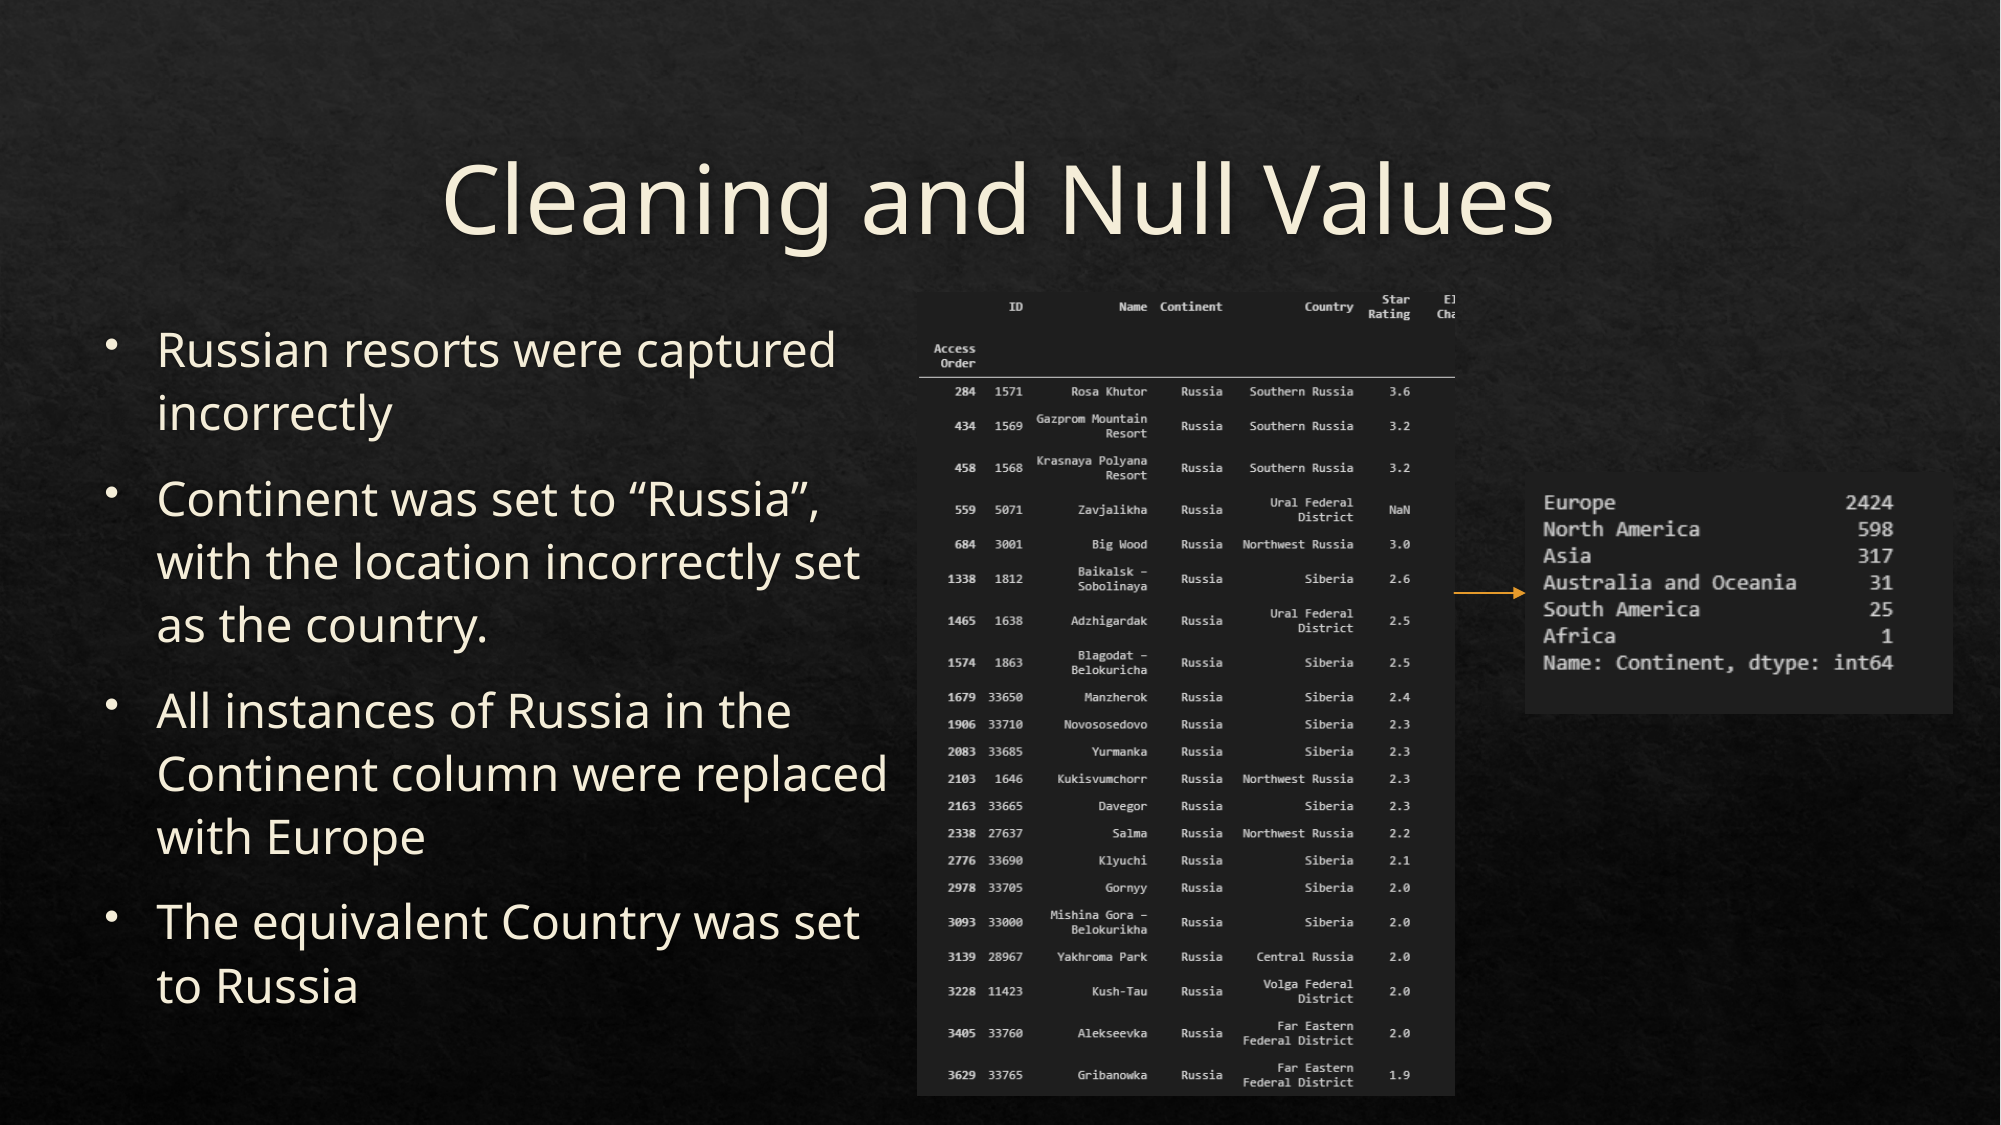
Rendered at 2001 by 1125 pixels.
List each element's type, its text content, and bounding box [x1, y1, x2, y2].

list Russian resorts were captured incorrectly Continent was set to “Russia”, with the location incorrectly set as the country. All instances of Russia in the Continent column were replaced with Europe The equivalent Country was set to Russia [84, 306, 918, 1121]
picture [916, 292, 1455, 1096]
title Cleaning and Null Values [149, 99, 1849, 307]
picture [1525, 472, 1953, 714]
